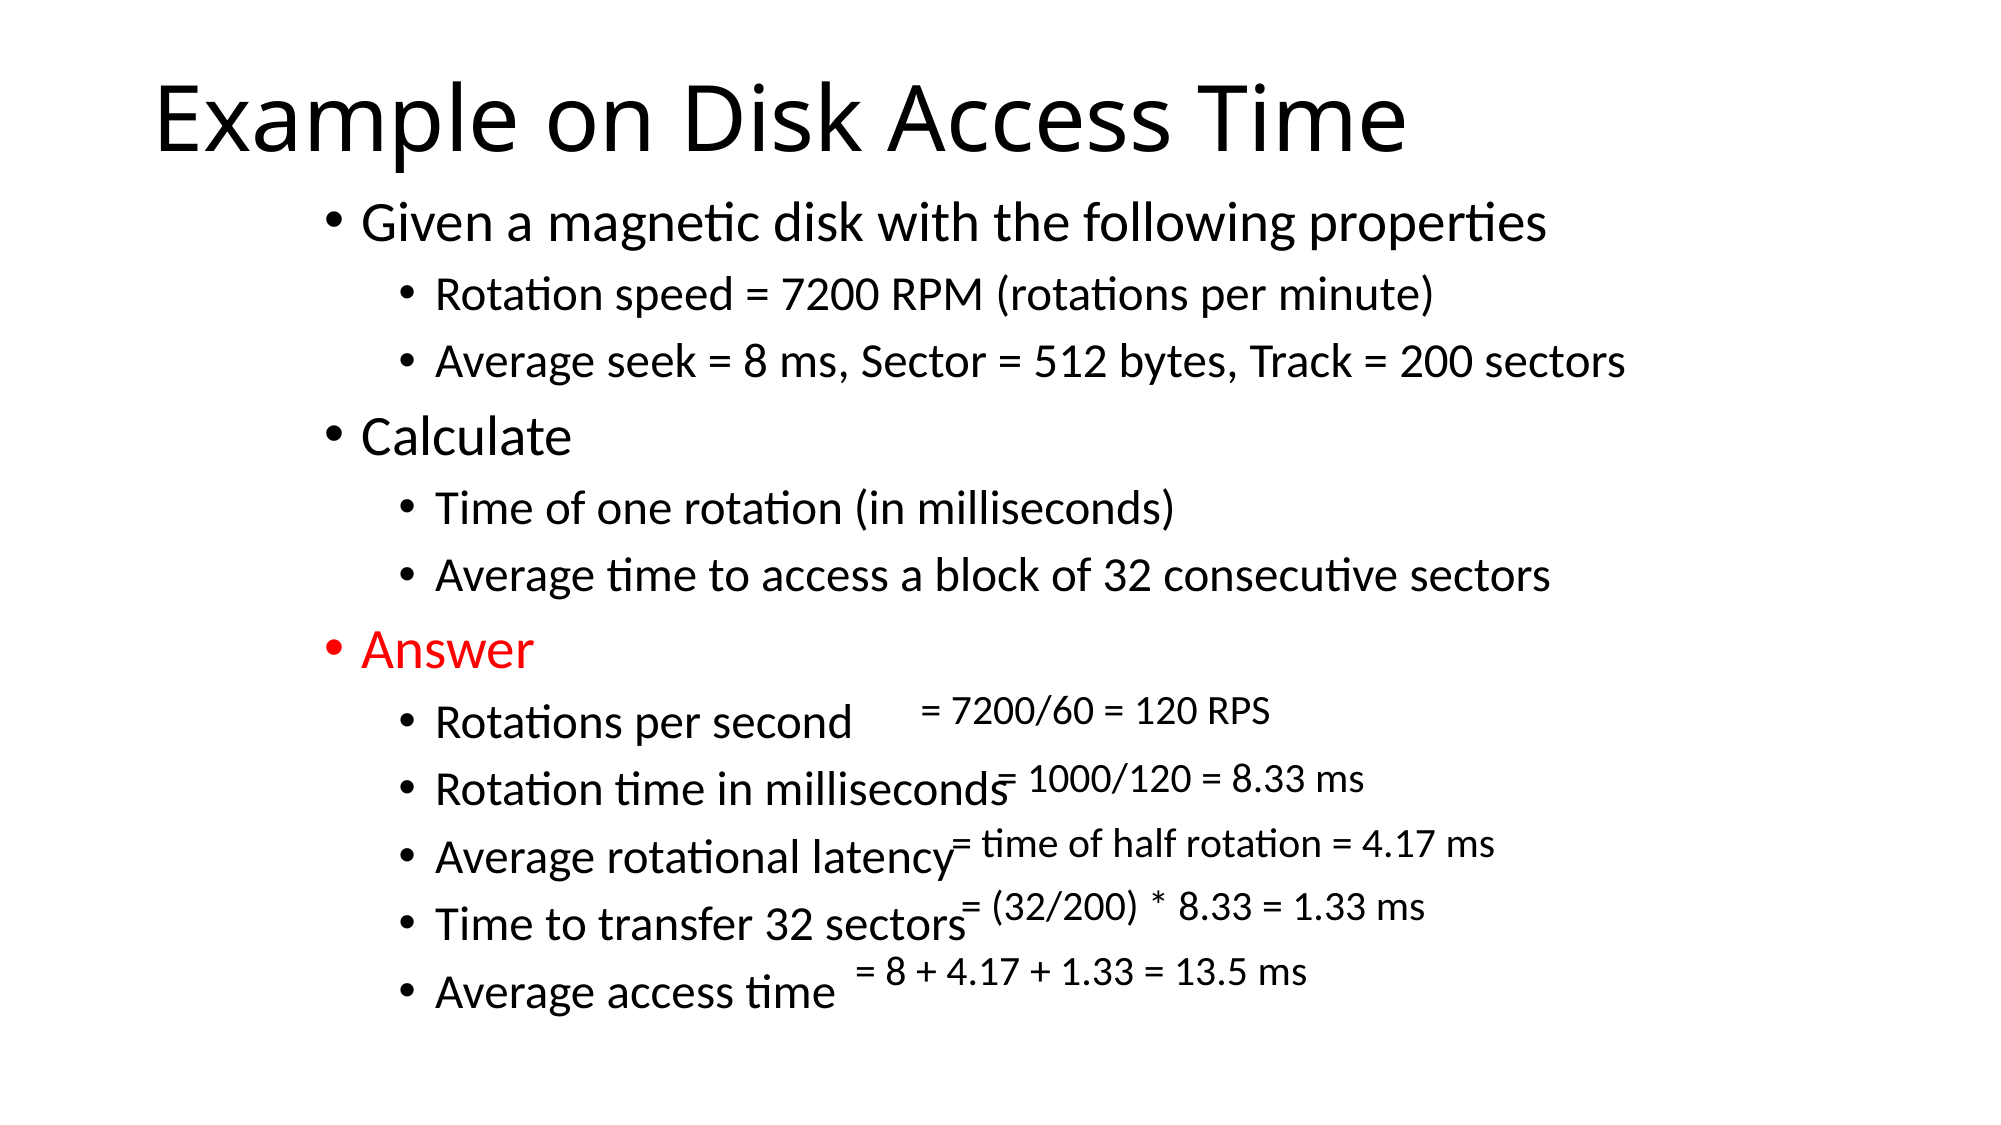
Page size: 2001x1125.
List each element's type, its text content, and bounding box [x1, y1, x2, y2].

text_box = time of half rotation = 4.17 ms [936, 808, 1511, 873]
text_box = 7200/60 = 120 RPS [680, 675, 1286, 741]
text_box = 8 + 4.17 + 1.33 = 13.5 ms [840, 936, 1323, 1001]
list Given a magnetic disk with the following properties Rotation speed = 7200 RPM (rotations per minute) Average seek = 8 ms, Sector = 512 bytes, Track = 200 sectors Calculate Time of one rotation (in milliseconds) Average time to access a block of 32 consecutive sectors Answer Rotations per second Rotation time in milliseconds Average rotational latency Time to transfer 32 sectors Average access time [324, 184, 1675, 1029]
text_box = 1000/120 = 8.33 ms [982, 742, 1381, 808]
text_box = (32/200) * 8.33 = 1.33 ms [946, 870, 1482, 936]
title Example on Disk Access Time [137, 59, 1863, 185]
